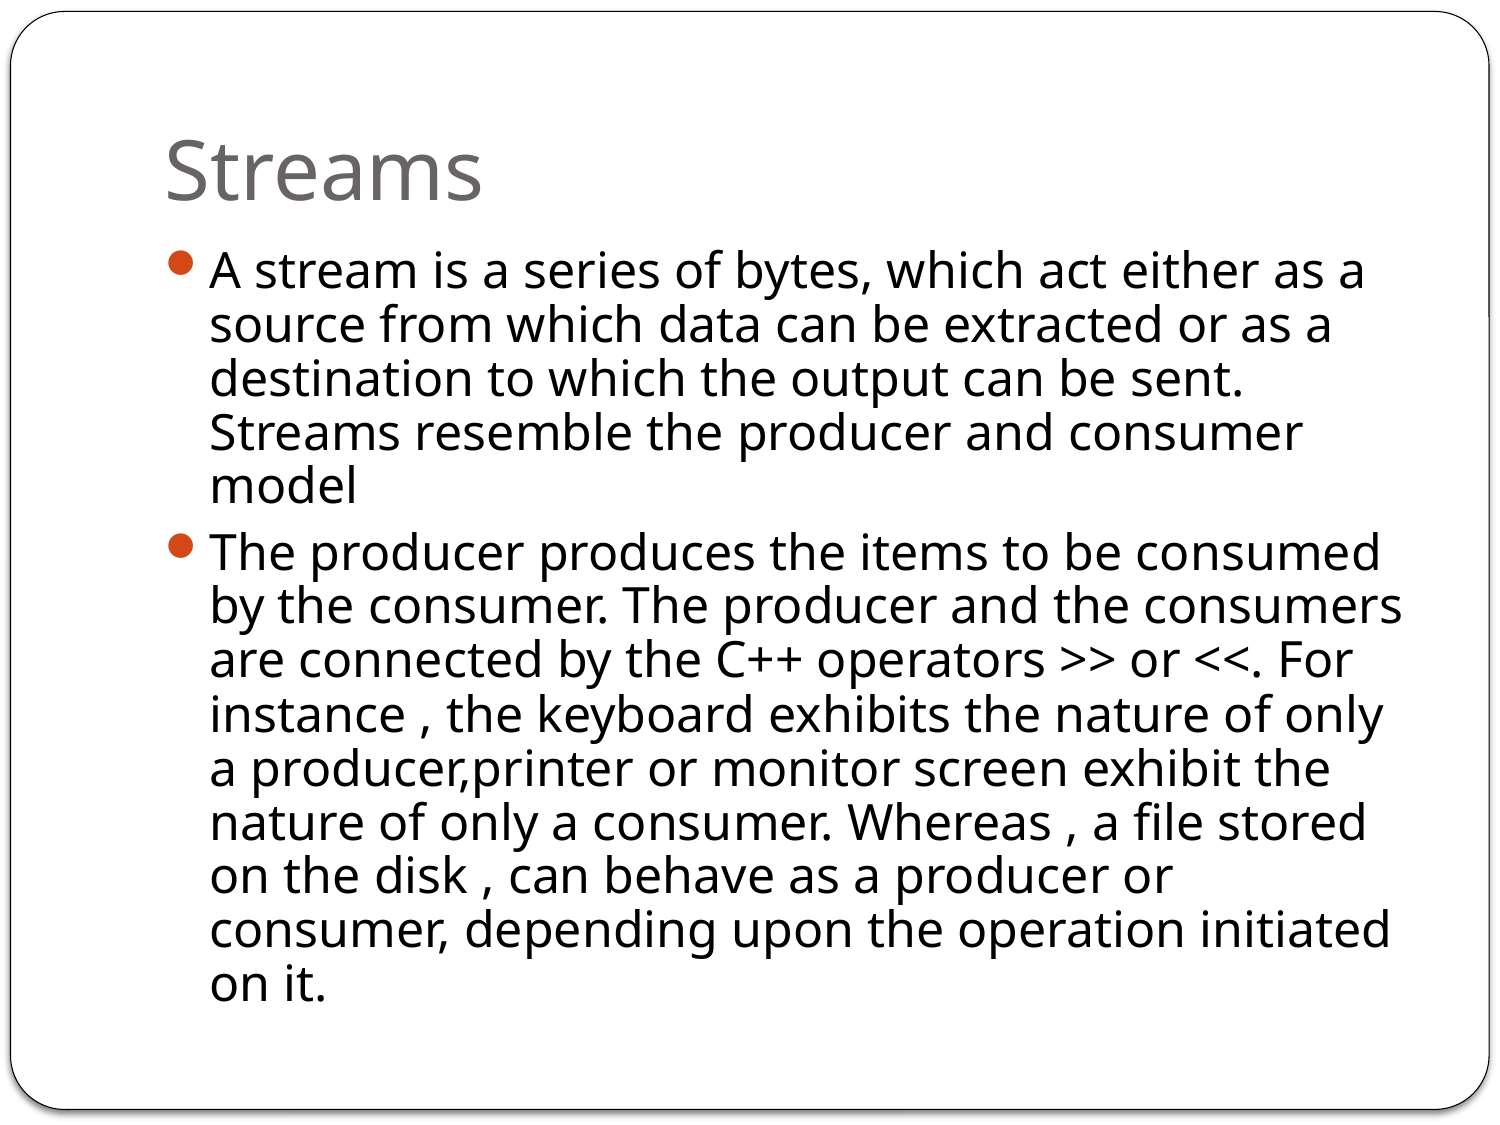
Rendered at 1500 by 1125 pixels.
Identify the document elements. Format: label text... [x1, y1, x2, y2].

list A stream is a series of bytes, which act either as a source from which data can be extracted or as a destination to which the output can be sent. Streams resemble the producer and consumer model The producer produces the items to be consumed by the consumer. The producer and the consumers are connected by the C++ operators >> or <<. For instance , the keyboard exhibits the nature of only a producer,printer or monitor screen exhibit the nature of only a consumer. Whereas , a file stored on the disk , can behave as a producer or consumer, depending upon the operation initiated on it. [150, 237, 1425, 988]
title Streams [150, 45, 1425, 233]
